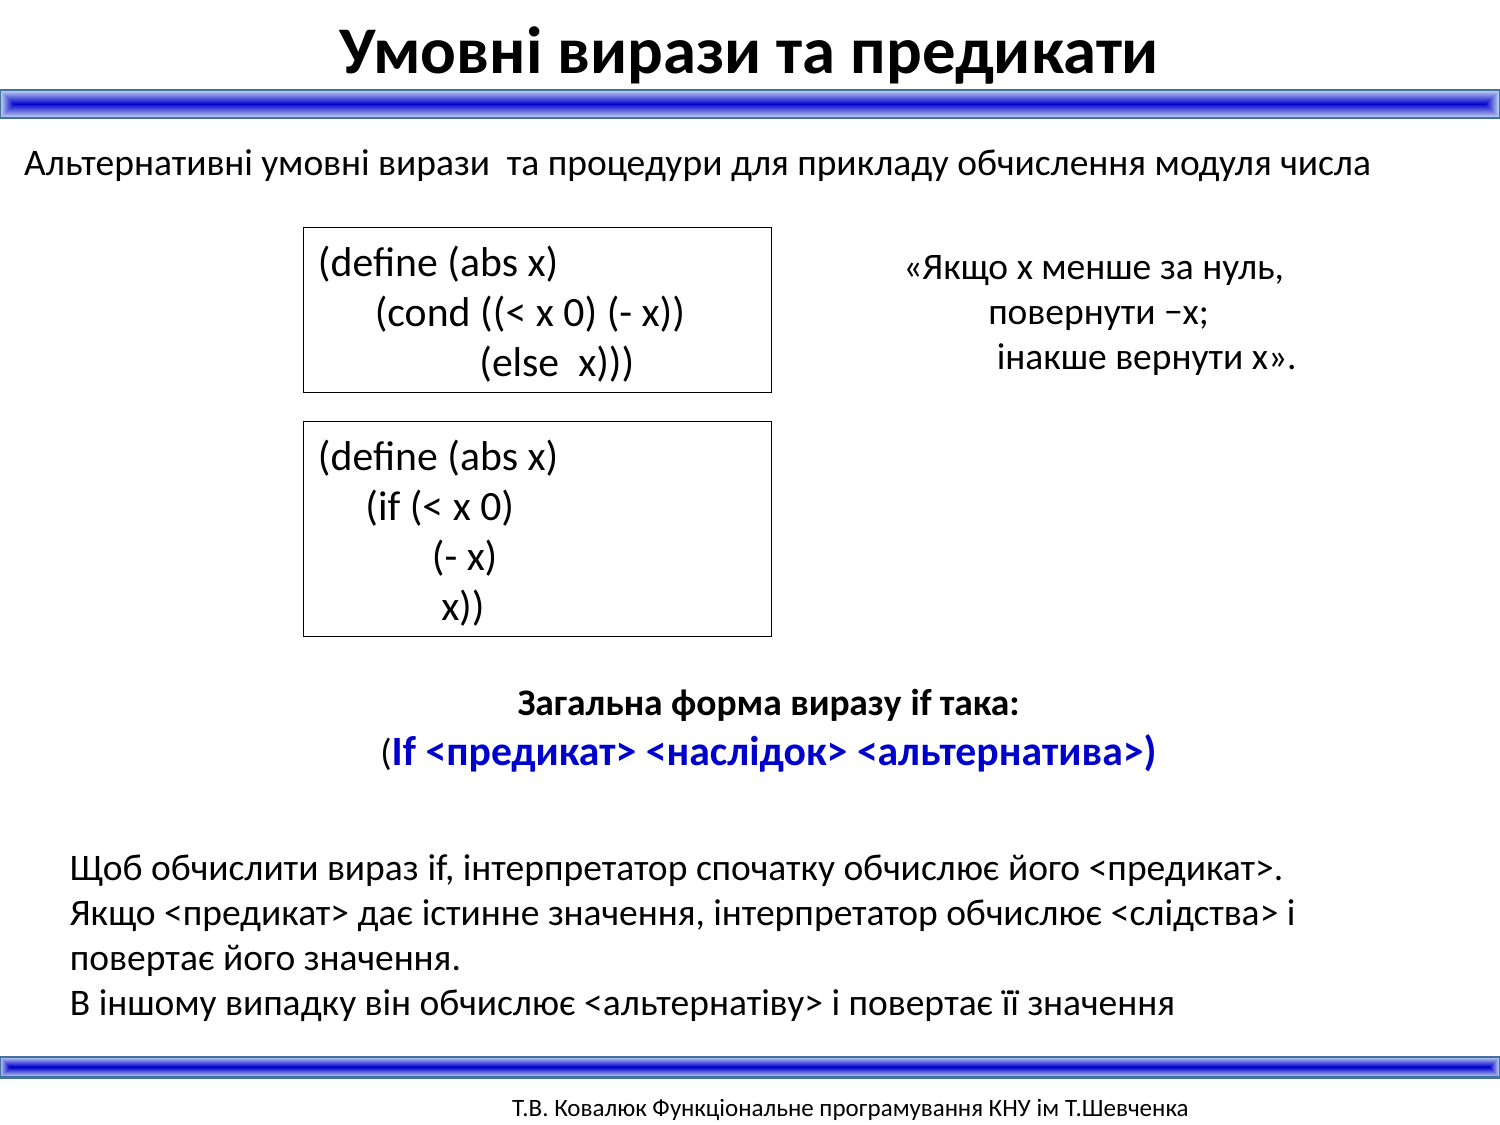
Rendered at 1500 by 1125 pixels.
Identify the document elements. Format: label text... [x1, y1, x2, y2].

text_box Щоб обчислити вираз if, інтерпретатор спочатку обчислює його <предикат>. Якщо <предикат> дає істинне значення, інтерпретатор обчислює <слідства> і повертає його значення. В іншому випадку він обчислює <альтернатіву> і повертає її значення [55, 835, 1399, 1030]
text_box (define (abs x) (cond ((< x 0) (- x)) (else x))) [303, 227, 772, 393]
text_box «Якщо x менше за нуль, повернути −x; інакше вернути x». [888, 234, 1441, 385]
text_box Альтернативні умовні вирази та процедури для прикладу обчислення модуля числа [9, 130, 1396, 191]
text_box Умовні вирази та предикати [0, 0, 1500, 95]
text_box Загальна форма виразу if така: (If <предикат> <наслідок> <альтернатива>) [96, 670, 1441, 781]
text_box (define (abs x) (if (< x 0) (- x) x)) [303, 421, 772, 637]
